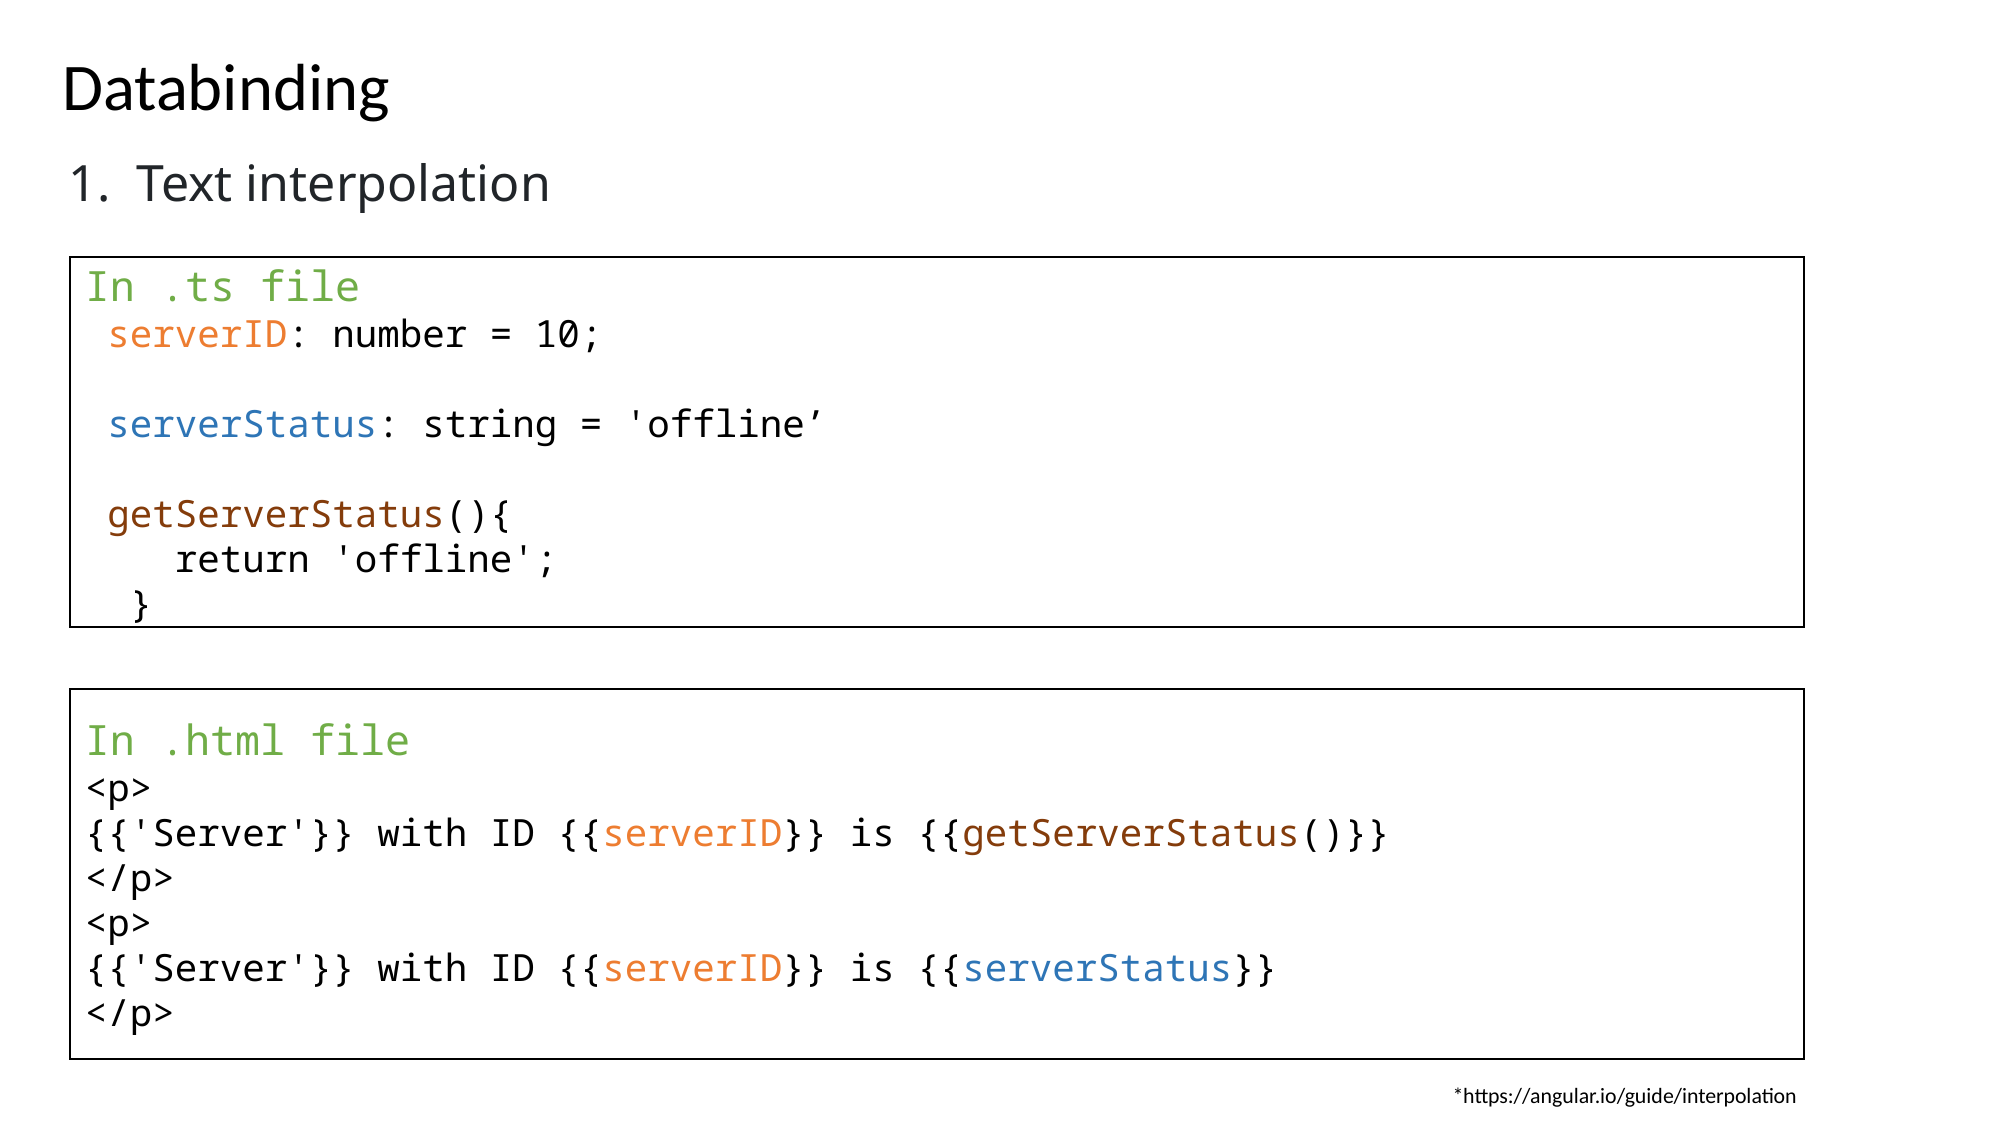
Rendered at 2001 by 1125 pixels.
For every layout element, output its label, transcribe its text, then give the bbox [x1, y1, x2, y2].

text_box In .ts file serverID: number = 10; serverStatus: string = 'offline’ getServerStatus(){ return 'offline'; } [69, 256, 1805, 628]
text_box 1. Text interpolation [54, 144, 1438, 219]
text_box In .html file <p> {{'Server'}} with ID {{serverID}} is {{getServerStatus()}} </p> <p> {{'Server'}} with ID {{serverID}} is {{serverStatus}} </p> [69, 688, 1805, 1060]
text_box Databinding [47, 36, 406, 132]
text_box *https://angular.io/guide/interpolation [1437, 1074, 1821, 1116]
